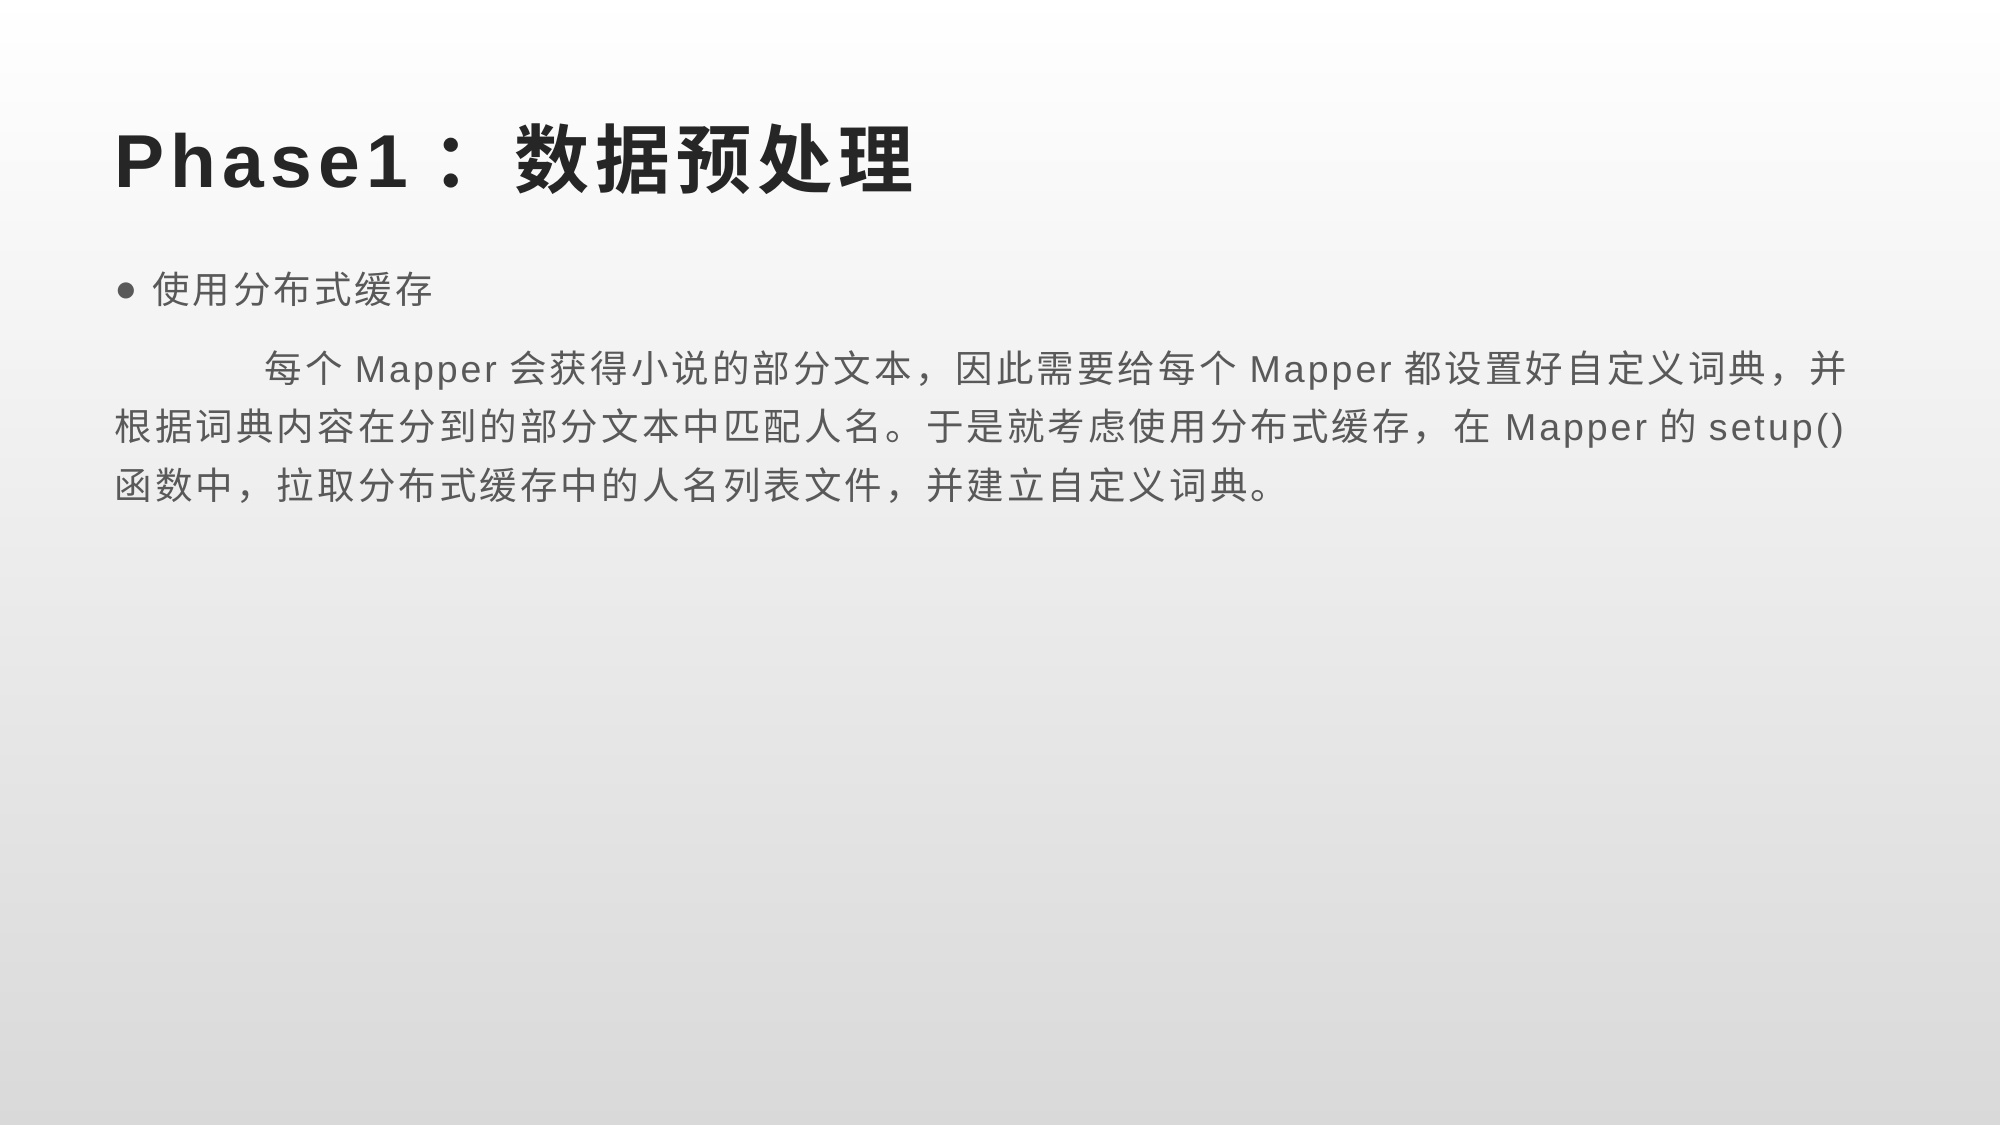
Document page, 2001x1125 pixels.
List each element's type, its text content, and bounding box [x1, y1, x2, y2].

list 使用分布式缓存 每个Mapper会获得小说的部分文本，因此需要给每个Mapper都设置好自定义词典，并根据词典内容在分到的部分文本中匹配人名。于是就考虑使用分布式缓存，在Mapper的setup()函数中，拉取分布式缓存中的人名列表文件，并建立自定义词典。 [99, 244, 1900, 1026]
title Phase1：数据预处理 [99, 99, 1900, 216]
